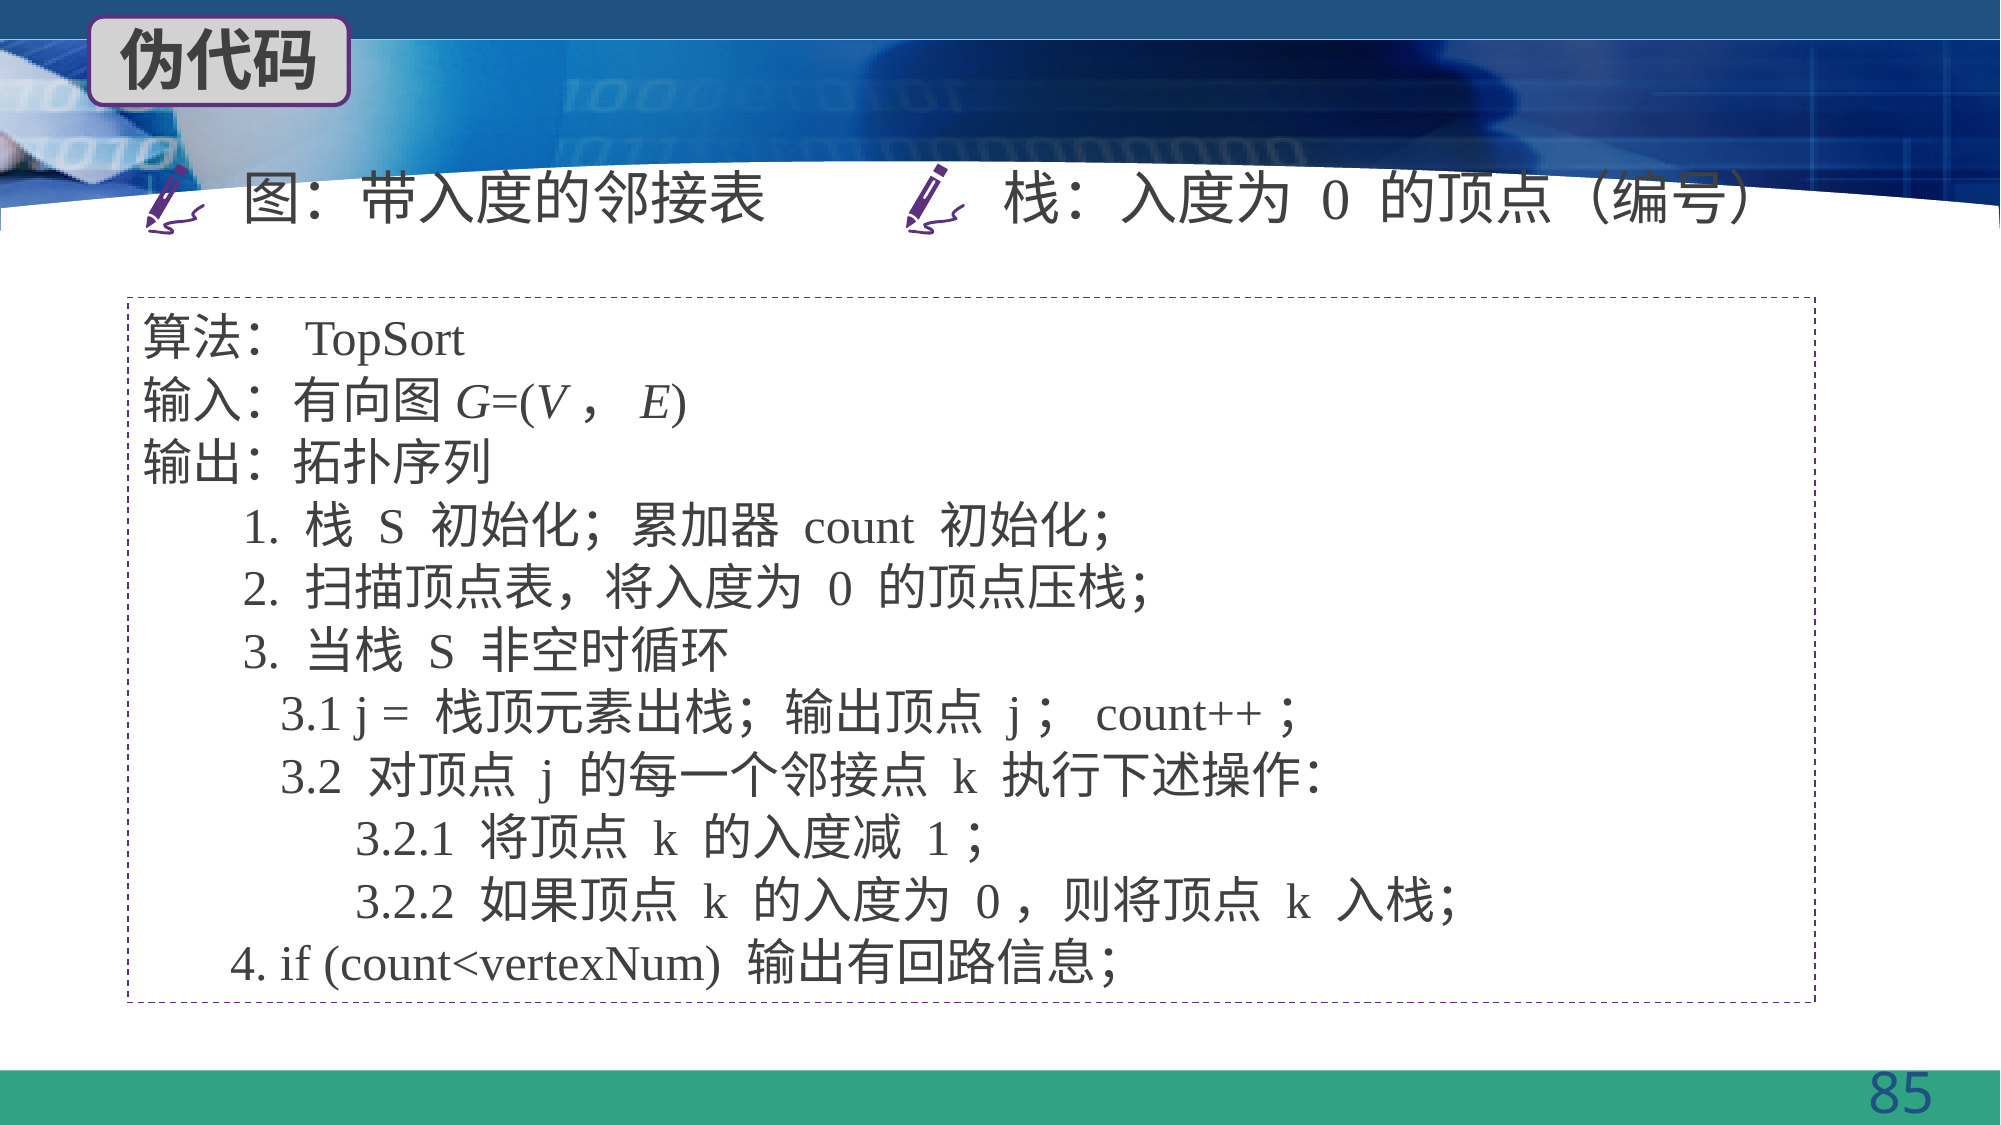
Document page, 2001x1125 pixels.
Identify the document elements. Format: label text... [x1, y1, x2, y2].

picture [0, 40, 2000, 213]
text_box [905, 153, 1828, 240]
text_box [145, 153, 811, 240]
text_box [86, 14, 343, 108]
text_box 伪代码 [104, 10, 348, 105]
text_box 算法：TopSort 输入：有向图G=(V，E) 输出：拓扑序列 1. 栈 S 初始化；累加器 count 初始化； 2. 扫描顶点表，将入度为 0 的顶点压栈； 3. 当栈 S 非空时循环 3.1 j = 栈顶元素出栈；输出顶点 j；count++； 3.2 对顶点 j 的每一个邻接点 k 执行下述操作： 3.2.1 将顶点 k 的入度减 1； 3.2.2 如果顶点 k 的入度为 0，则将顶点 k 入栈； 4. if (count<vertexNum) 输出有回路信息； [127, 297, 1815, 1003]
